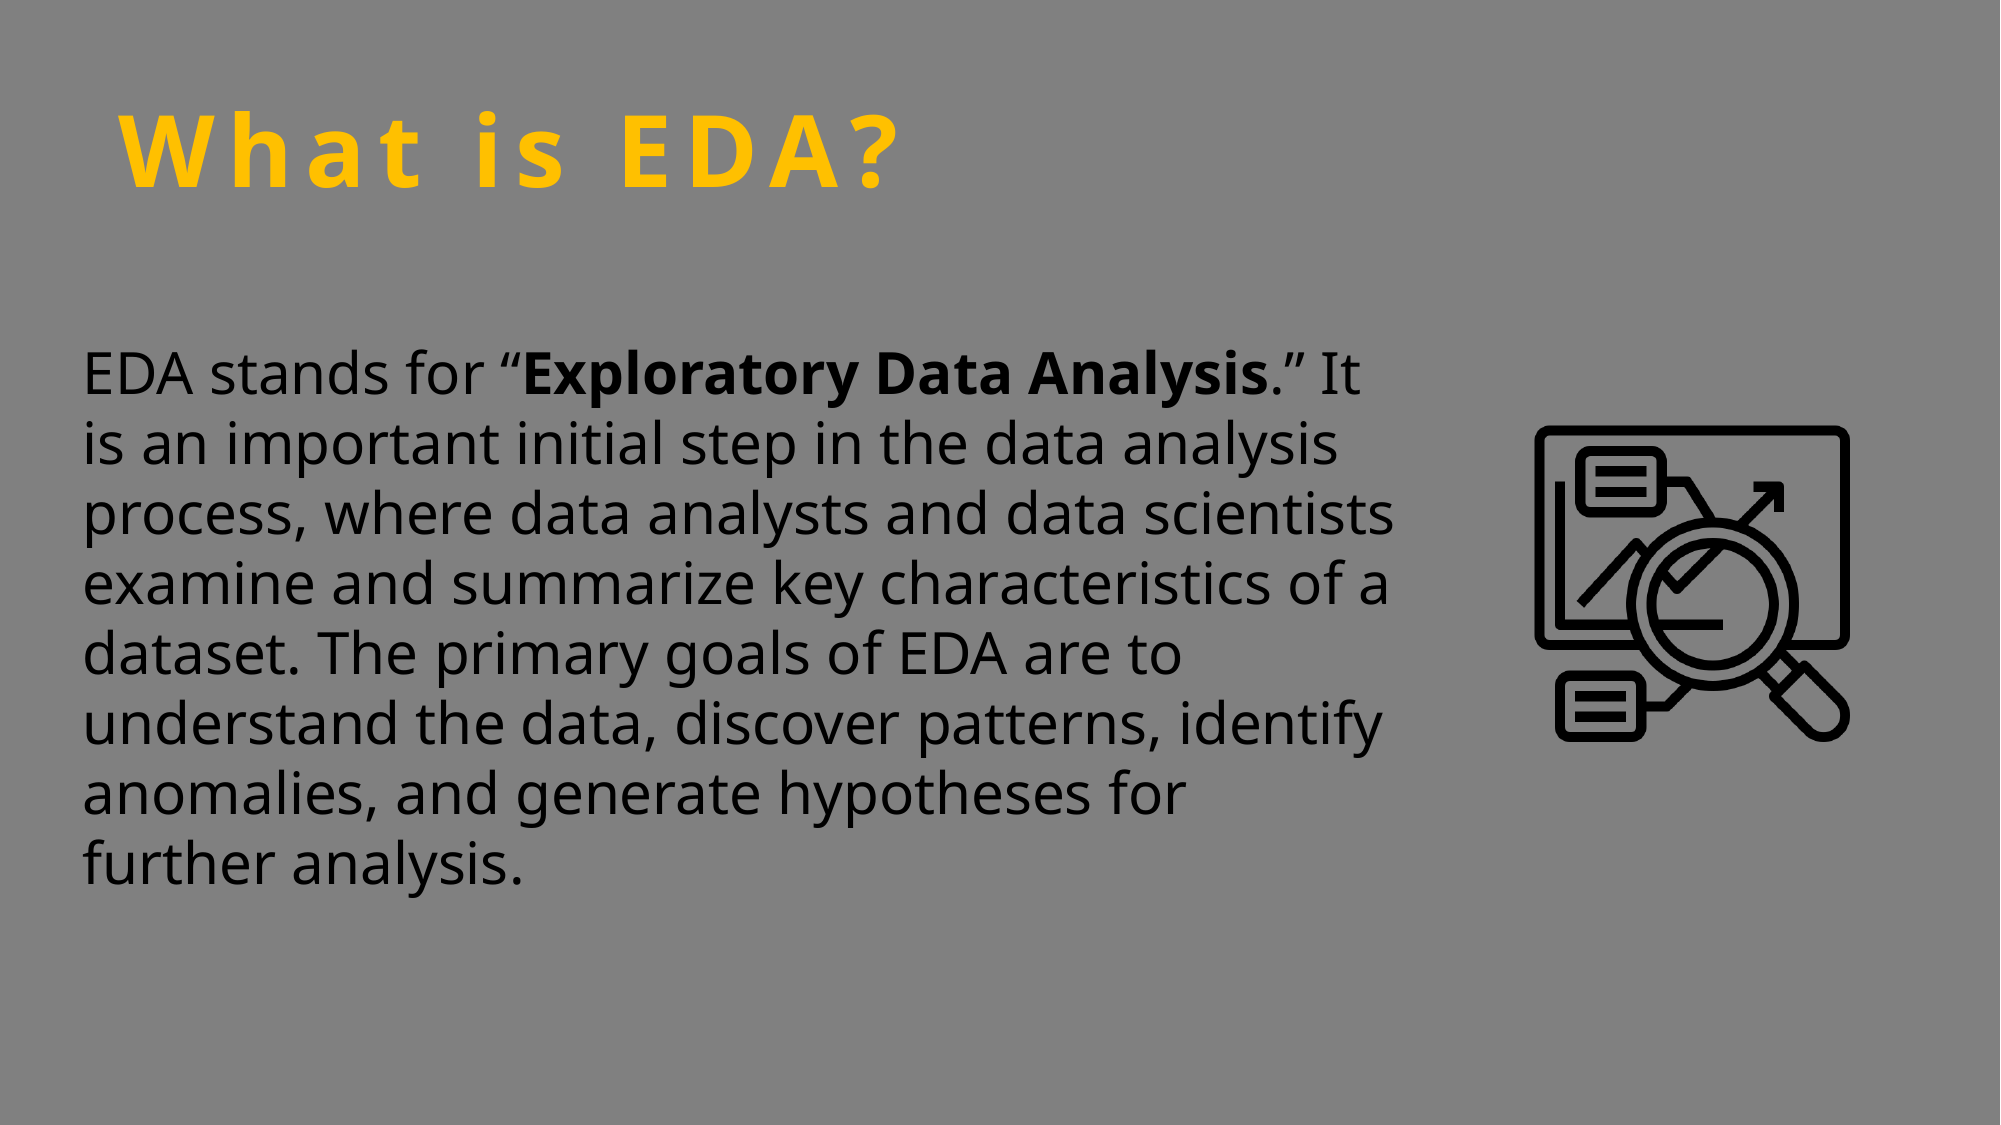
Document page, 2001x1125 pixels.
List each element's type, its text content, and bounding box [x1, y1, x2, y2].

text_box EDA stands for “Exploratory Data Analysis.” It is an important initial step in the data analysis process, where data analysts and data scientists examine and summarize key characteristics of a dataset. The primary goals of EDA are to understand the data, discover patterns, identify anomalies, and generate hypotheses for further analysis. [68, 328, 1428, 904]
text_box What is EDA? [0, 80, 1325, 215]
picture [1529, 420, 1855, 747]
